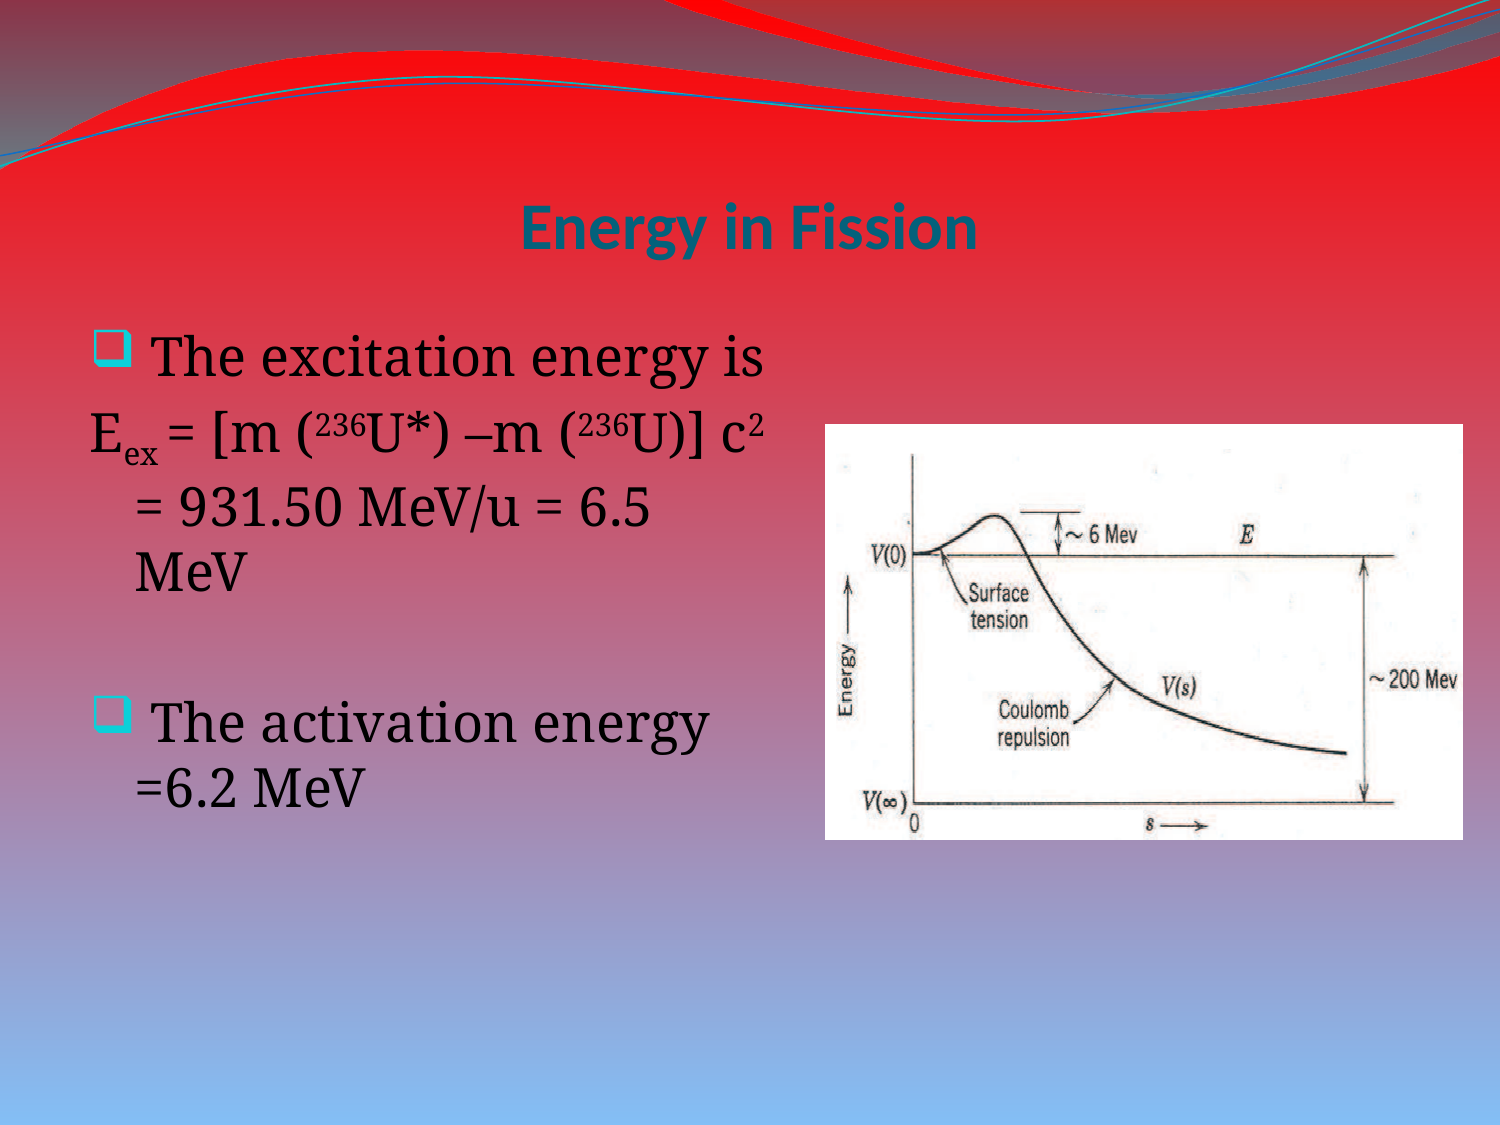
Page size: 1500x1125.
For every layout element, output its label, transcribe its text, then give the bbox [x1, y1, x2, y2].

title Energy in Fission [75, 115, 1425, 263]
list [824, 424, 1463, 840]
list The excitation energy is Eex = [m (236U*) –m (236U)] c2 = 931.50 MeV/u = 6.5 MeV The activation energy =6.2 MeV [75, 314, 788, 1043]
